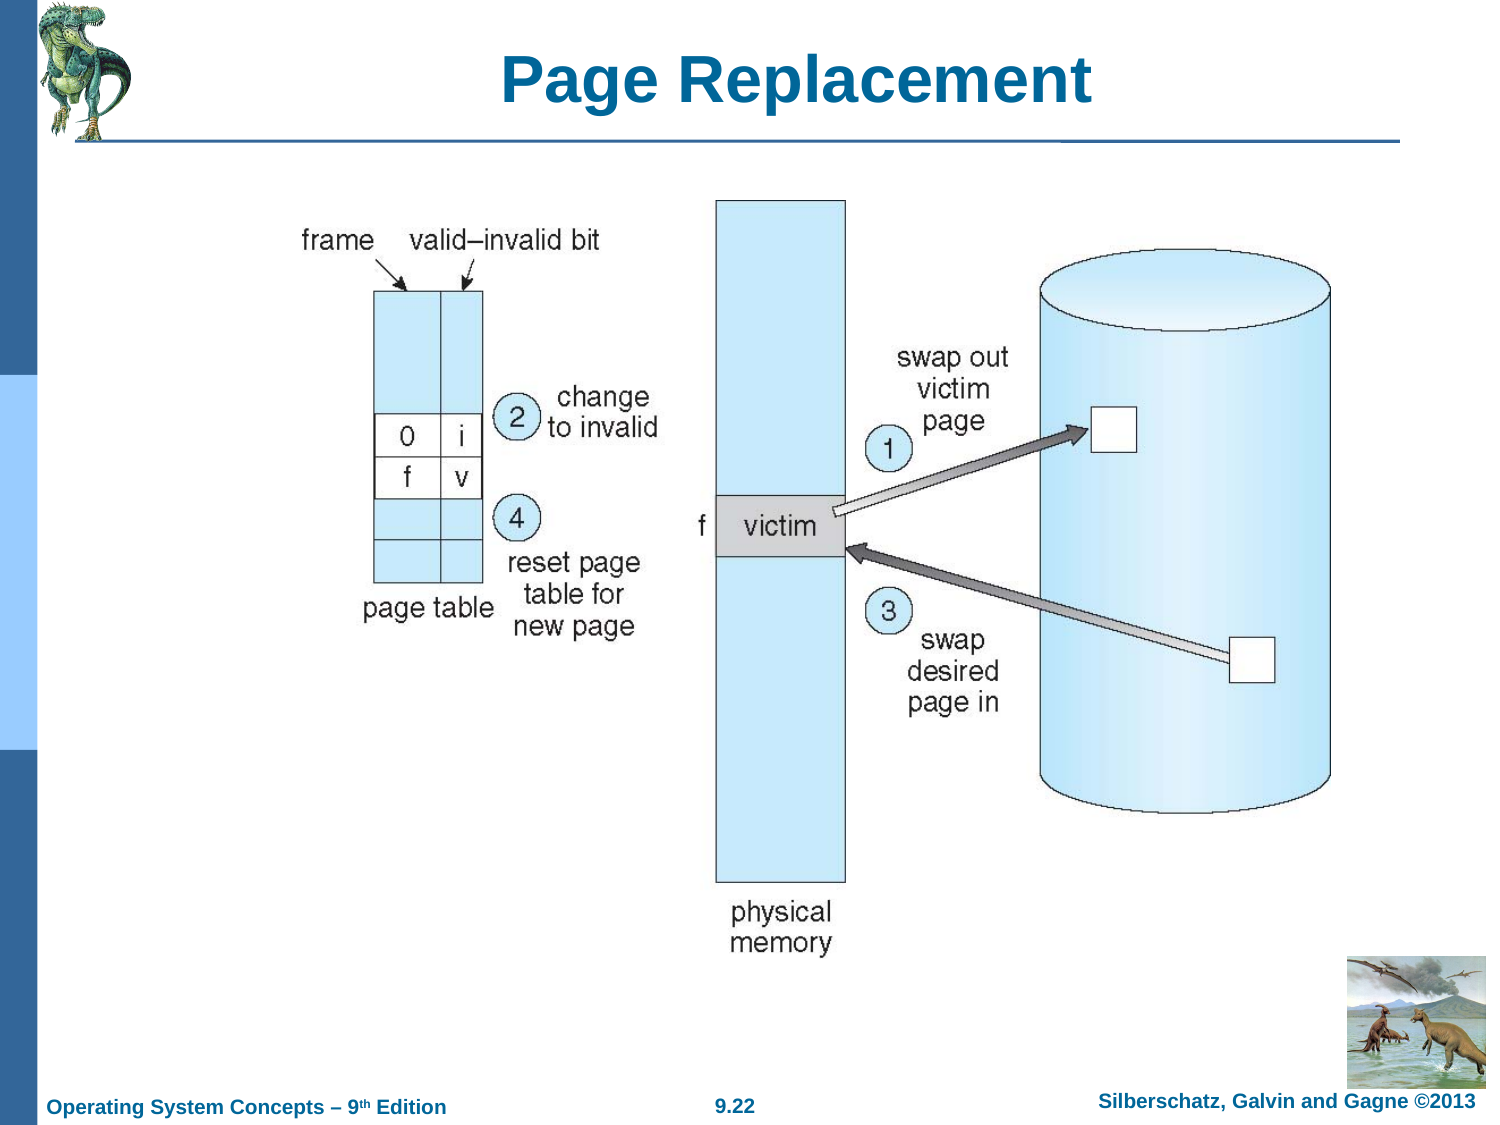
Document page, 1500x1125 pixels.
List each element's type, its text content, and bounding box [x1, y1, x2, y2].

title Page Replacement [167, 28, 1426, 124]
picture [34, 0, 134, 145]
picture [1347, 956, 1486, 1089]
picture [301, 200, 1331, 959]
